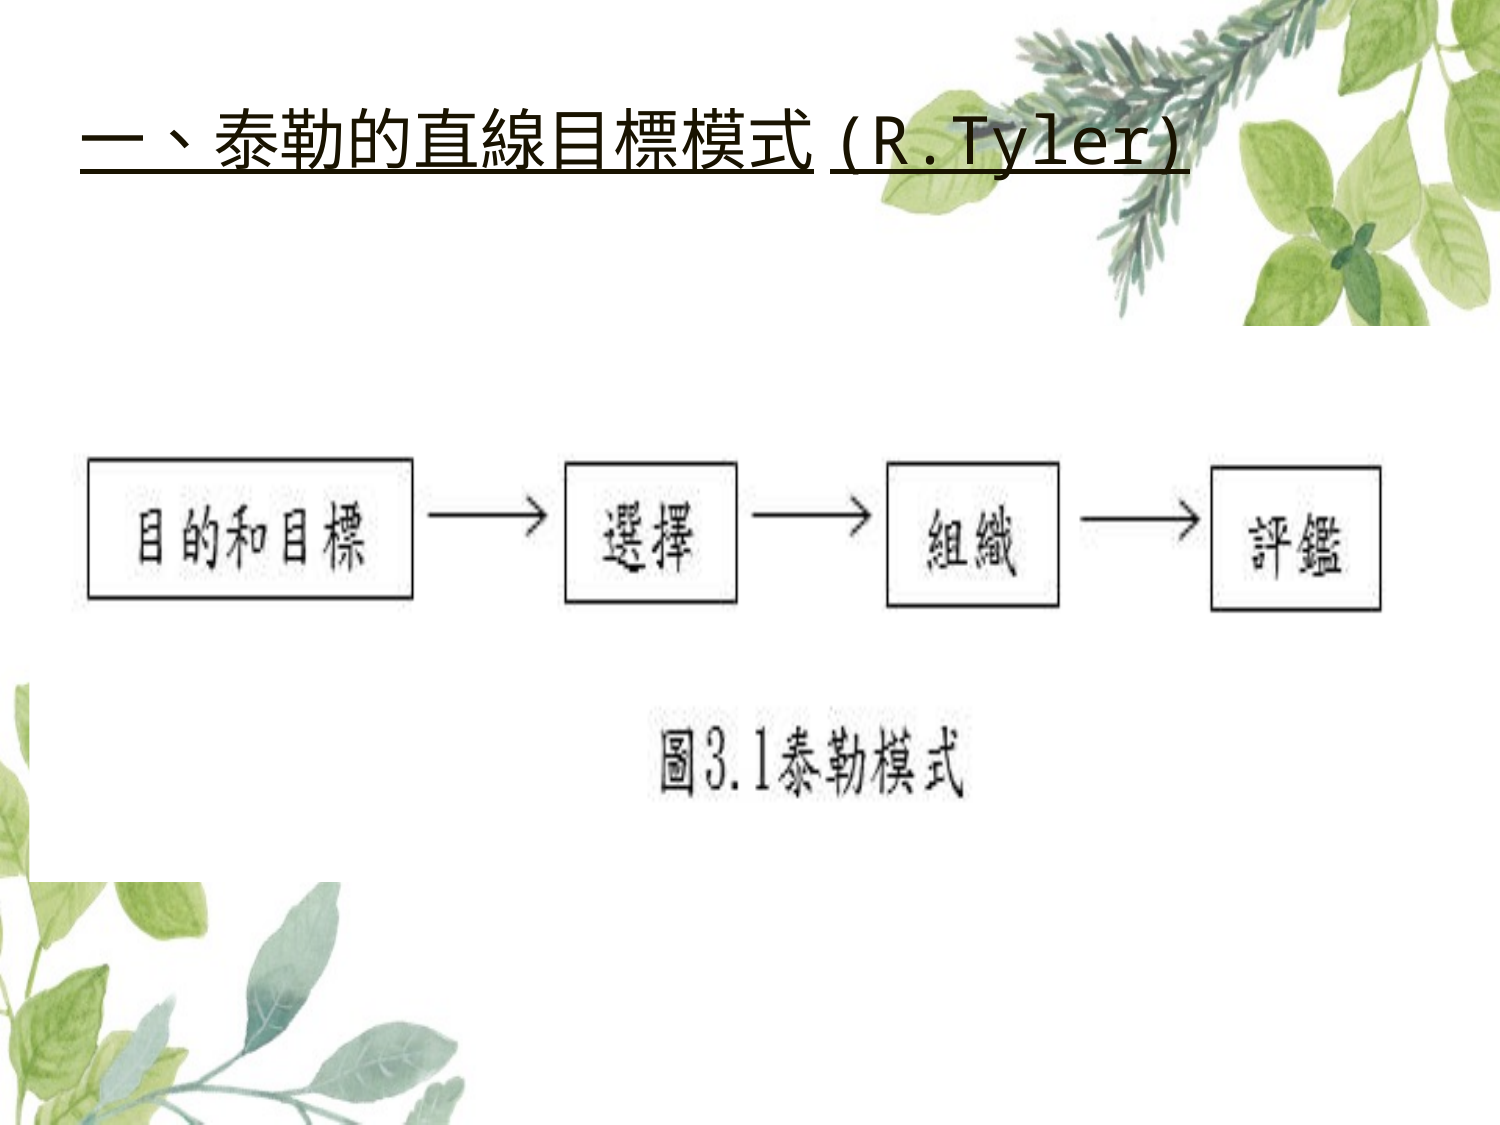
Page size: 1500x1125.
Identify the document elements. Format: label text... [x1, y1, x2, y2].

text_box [0, 0, 1500, 1125]
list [29, 326, 1471, 882]
text_box 一、泰勒的直線目標模式(R.Tyler) [64, 89, 1415, 190]
